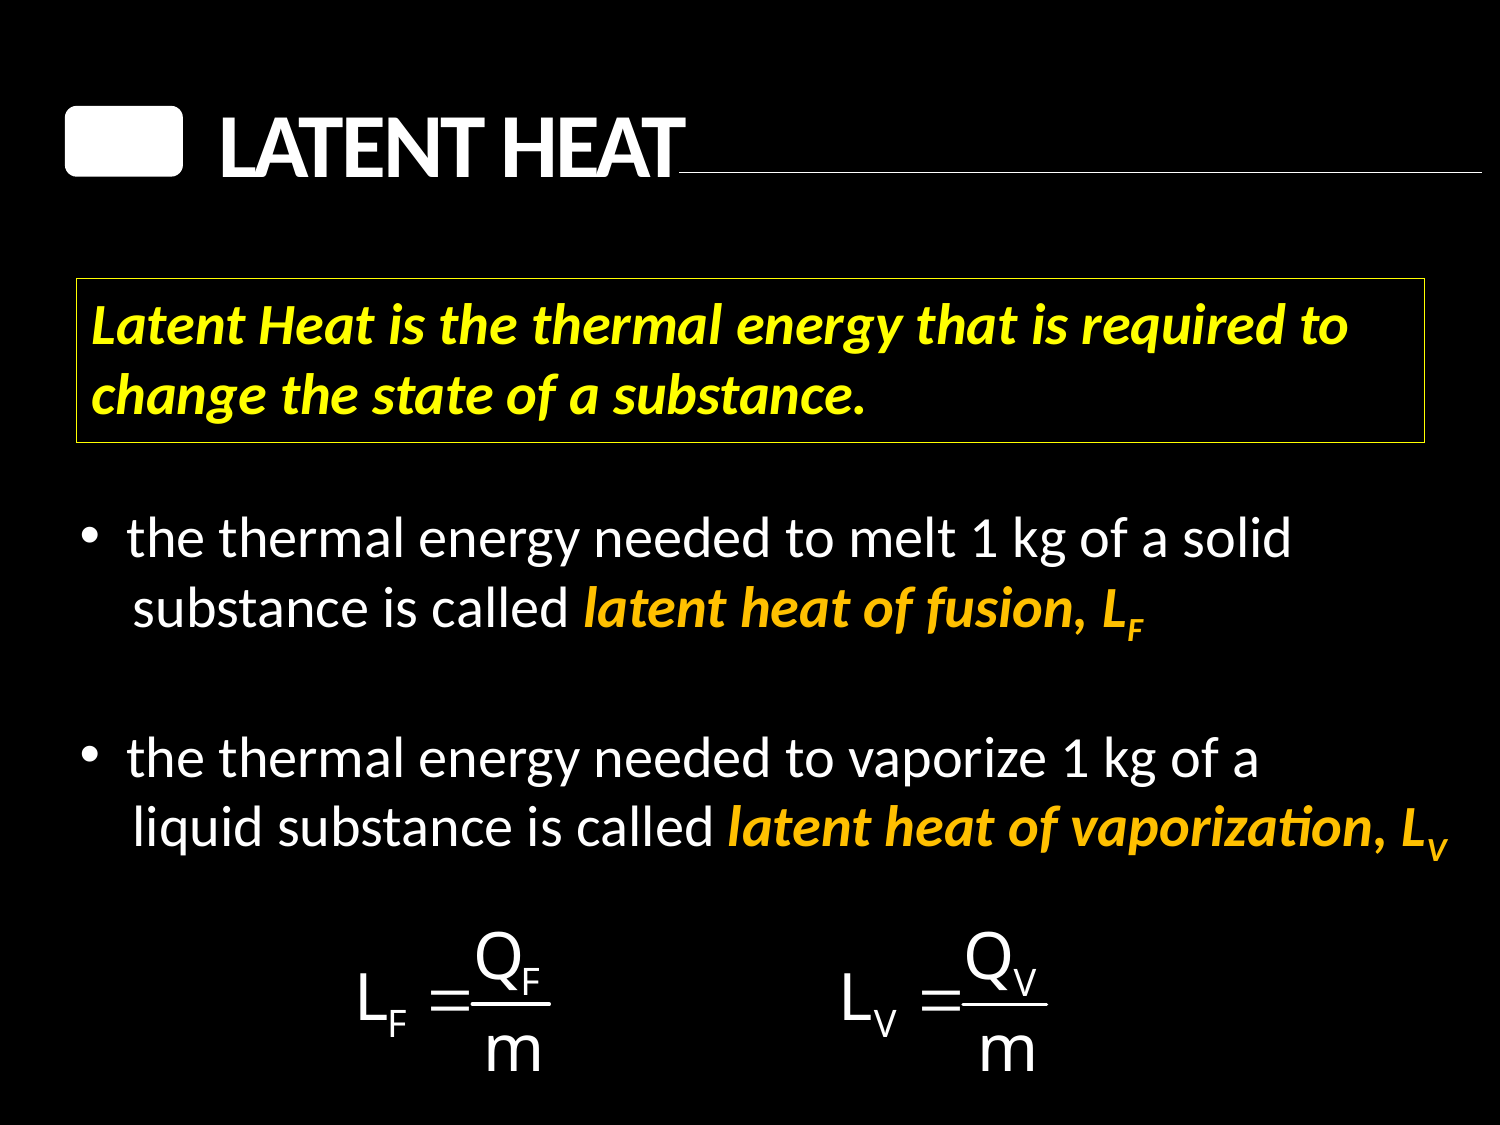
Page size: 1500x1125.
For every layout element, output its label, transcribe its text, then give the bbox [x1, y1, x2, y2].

text_box Latent Heat is the thermal energy that is required to change the state of a substance. [76, 278, 1425, 443]
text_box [64, 77, 1495, 205]
text_box the thermal energy needed to melt 1 kg of a solid substance is called latent heat of fusion, LF the thermal energy needed to vaporize 1 kg of a liquid substance is called latent heat of vaporization, LV [64, 491, 1495, 876]
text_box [348, 916, 561, 1087]
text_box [832, 916, 1062, 1087]
